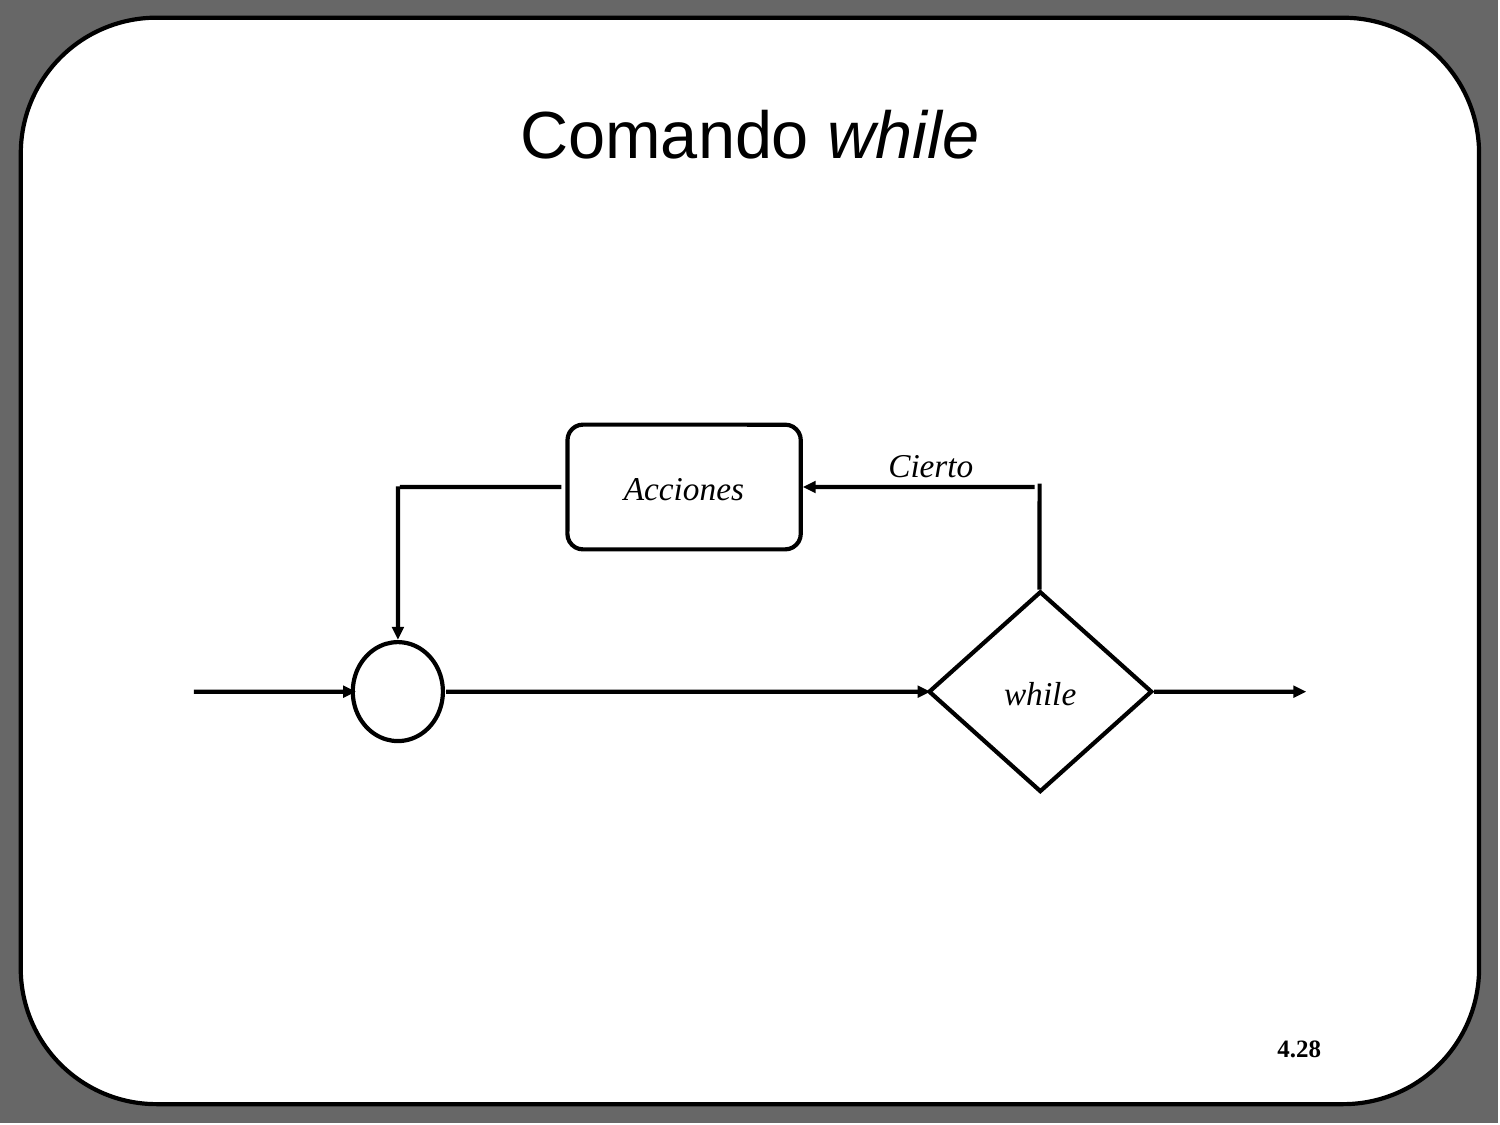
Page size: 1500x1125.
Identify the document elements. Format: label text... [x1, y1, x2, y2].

text_box [1154, 685, 1306, 698]
text_box [391, 486, 405, 640]
text_box [446, 685, 931, 698]
text_box [803, 480, 873, 494]
title Comando while [111, 37, 1388, 227]
text_box while [930, 592, 1152, 792]
text_box Acciones [567, 424, 801, 550]
text_box [193, 685, 352, 698]
text_box Cierto [873, 436, 989, 491]
text_box [352, 642, 443, 742]
